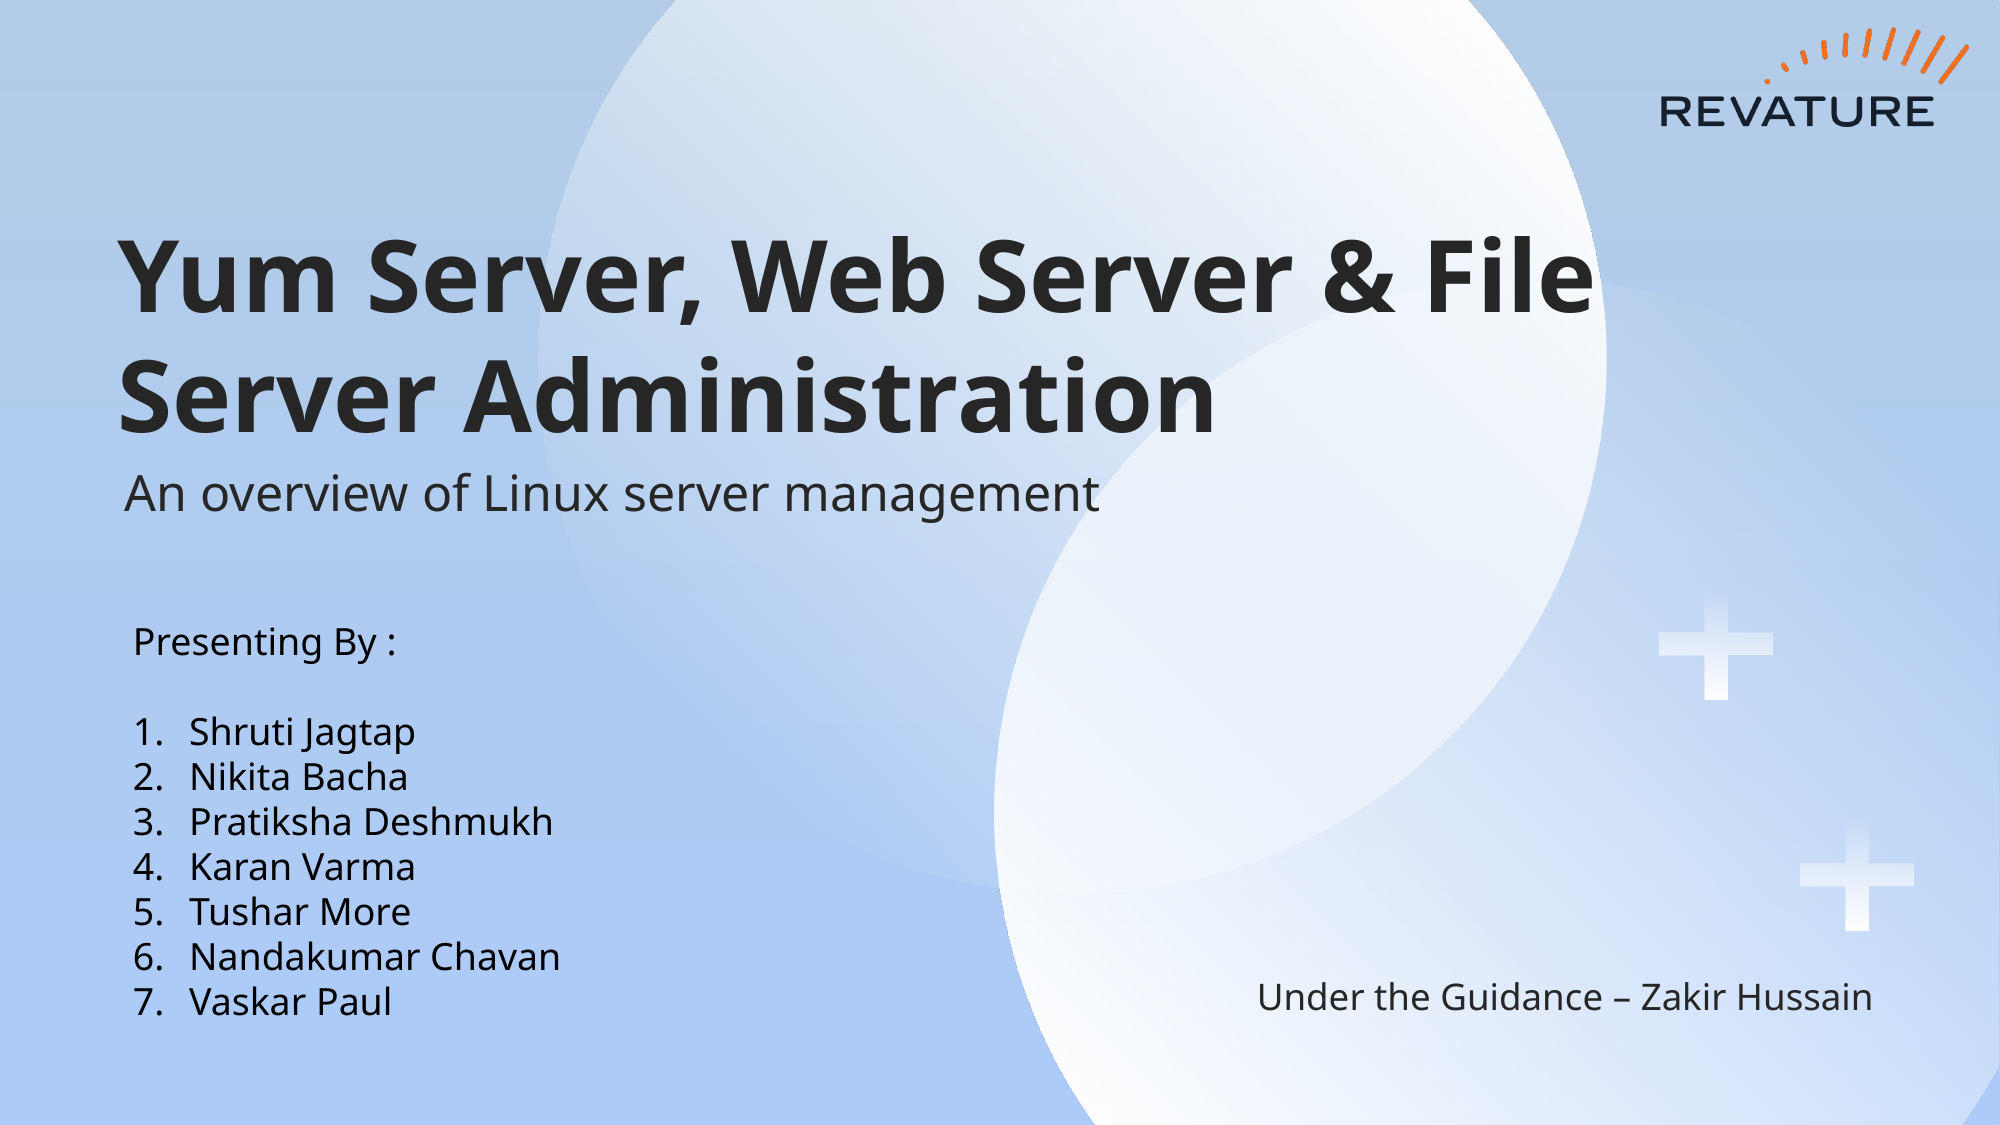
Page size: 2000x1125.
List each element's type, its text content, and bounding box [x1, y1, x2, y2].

picture [537, 0, 2000, 1125]
text_box Presenting By : Shruti Jagtap Nikita Bacha Pratiksha Deshmukh Karan Varma Tushar More Nandakumar Chavan Vaskar Paul [118, 611, 577, 1031]
text_box Under the Guidance – Zakir Hussain [1224, 966, 1998, 1054]
list An overview of Linux server management [101, 460, 1790, 548]
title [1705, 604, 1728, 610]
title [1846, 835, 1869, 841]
title Yum Server, Web Server & File Server Administration [101, 144, 1790, 460]
